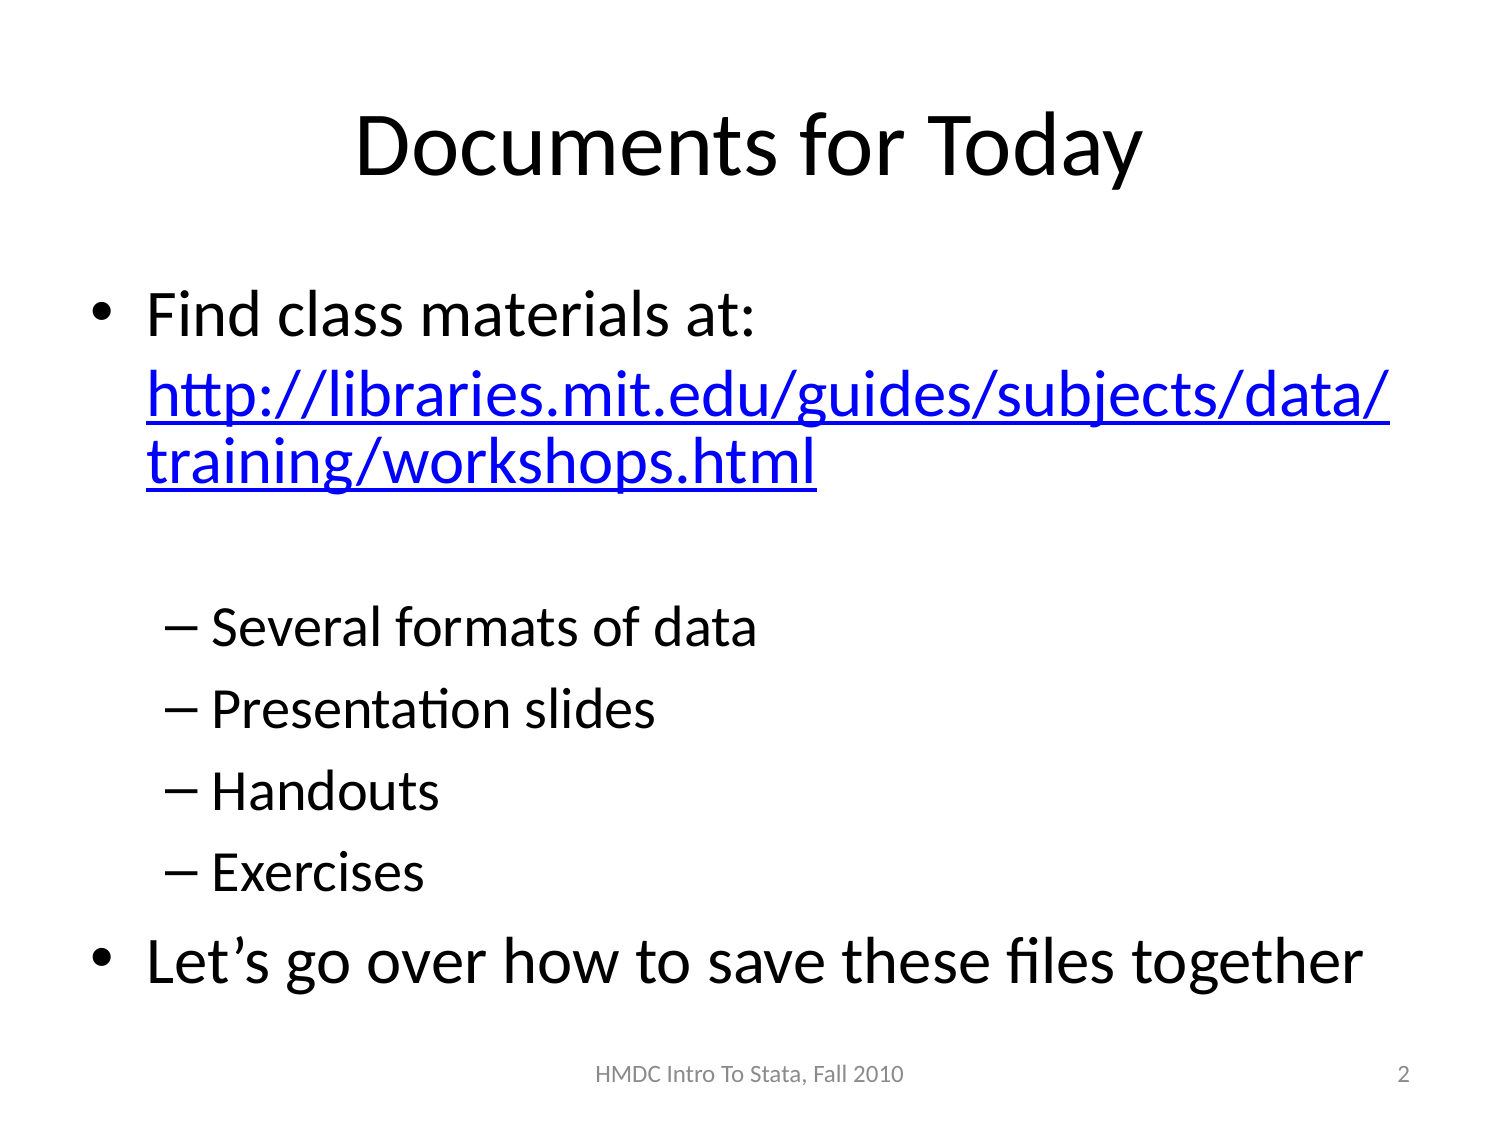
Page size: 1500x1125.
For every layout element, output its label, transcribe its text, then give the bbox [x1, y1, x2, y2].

footer HMDC Intro To Stata, Fall 2010 [512, 1042, 988, 1103]
list Find class materials at: http://libraries.mit.edu/guides/subjects/data/training/workshops.html Several formats of data Presentation slides Handouts Exercises Let’s go over how to save these files together [75, 262, 1425, 1005]
title Documents for Today [75, 45, 1425, 233]
slide_number 2 [1074, 1042, 1425, 1103]
